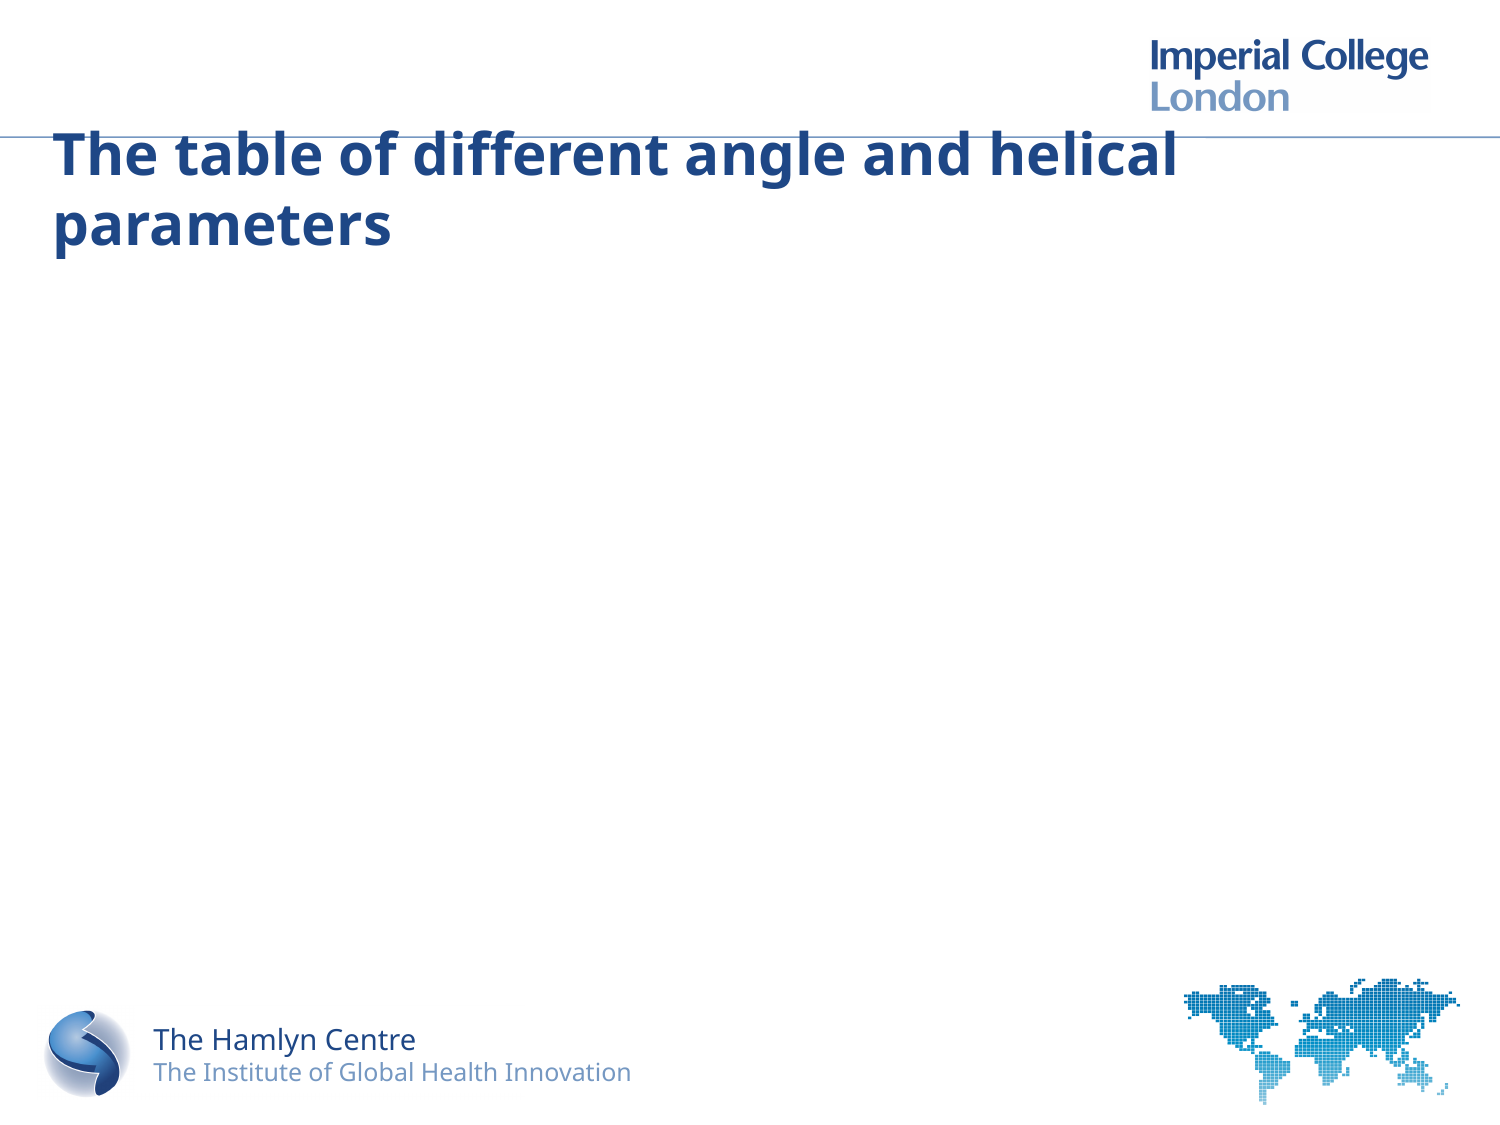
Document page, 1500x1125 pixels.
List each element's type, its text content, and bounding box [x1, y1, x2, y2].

picture [1163, 964, 1478, 1107]
picture [37, 1005, 525, 1100]
title The table of different angle and helical parameters [37, 137, 1388, 238]
picture [1149, 37, 1431, 113]
